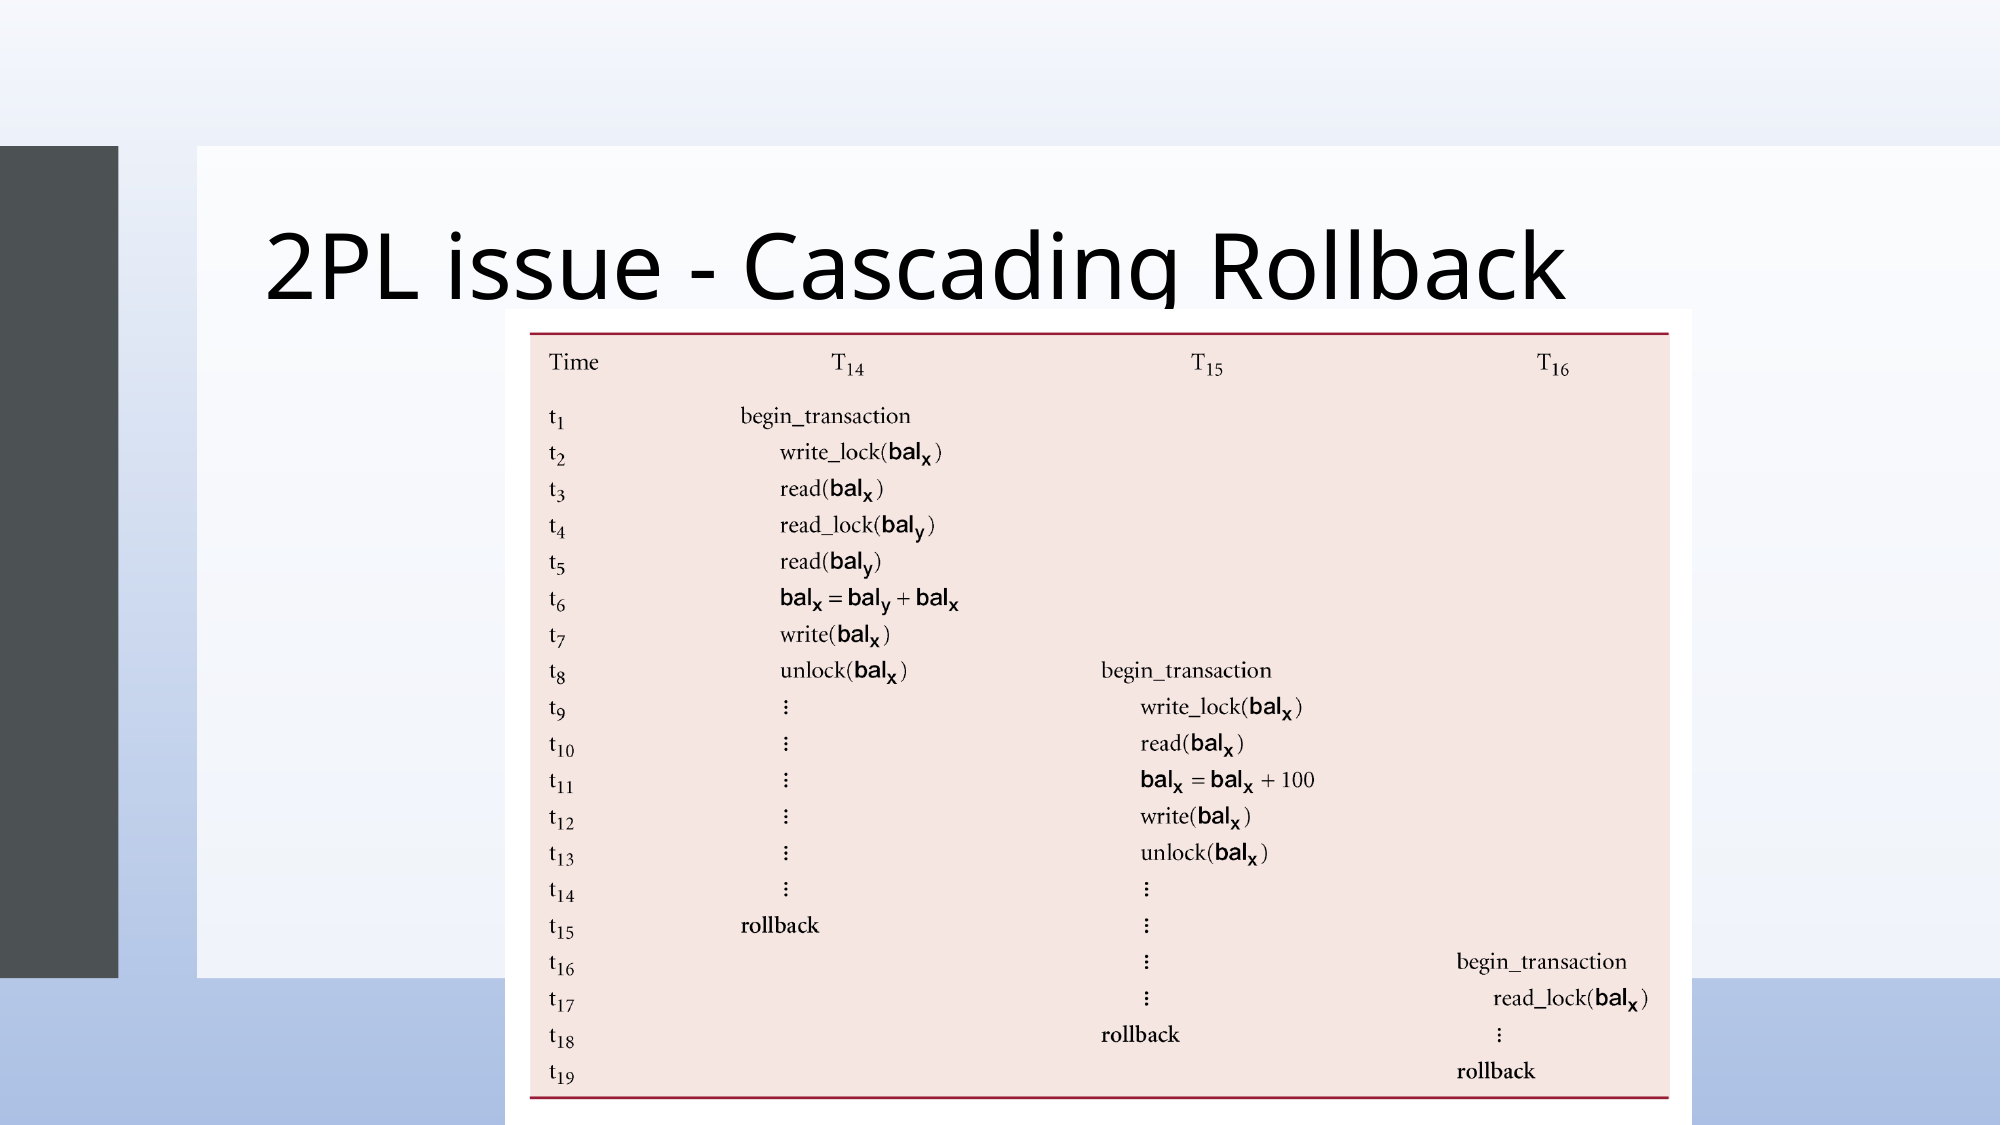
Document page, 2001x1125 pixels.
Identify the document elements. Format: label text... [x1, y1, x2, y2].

text_box [0, 145, 119, 979]
text_box [0, 0, 2000, 1125]
title 2PL issue - Cascading Rollback [249, 172, 1803, 368]
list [505, 309, 1692, 1125]
text_box [196, 145, 2000, 979]
